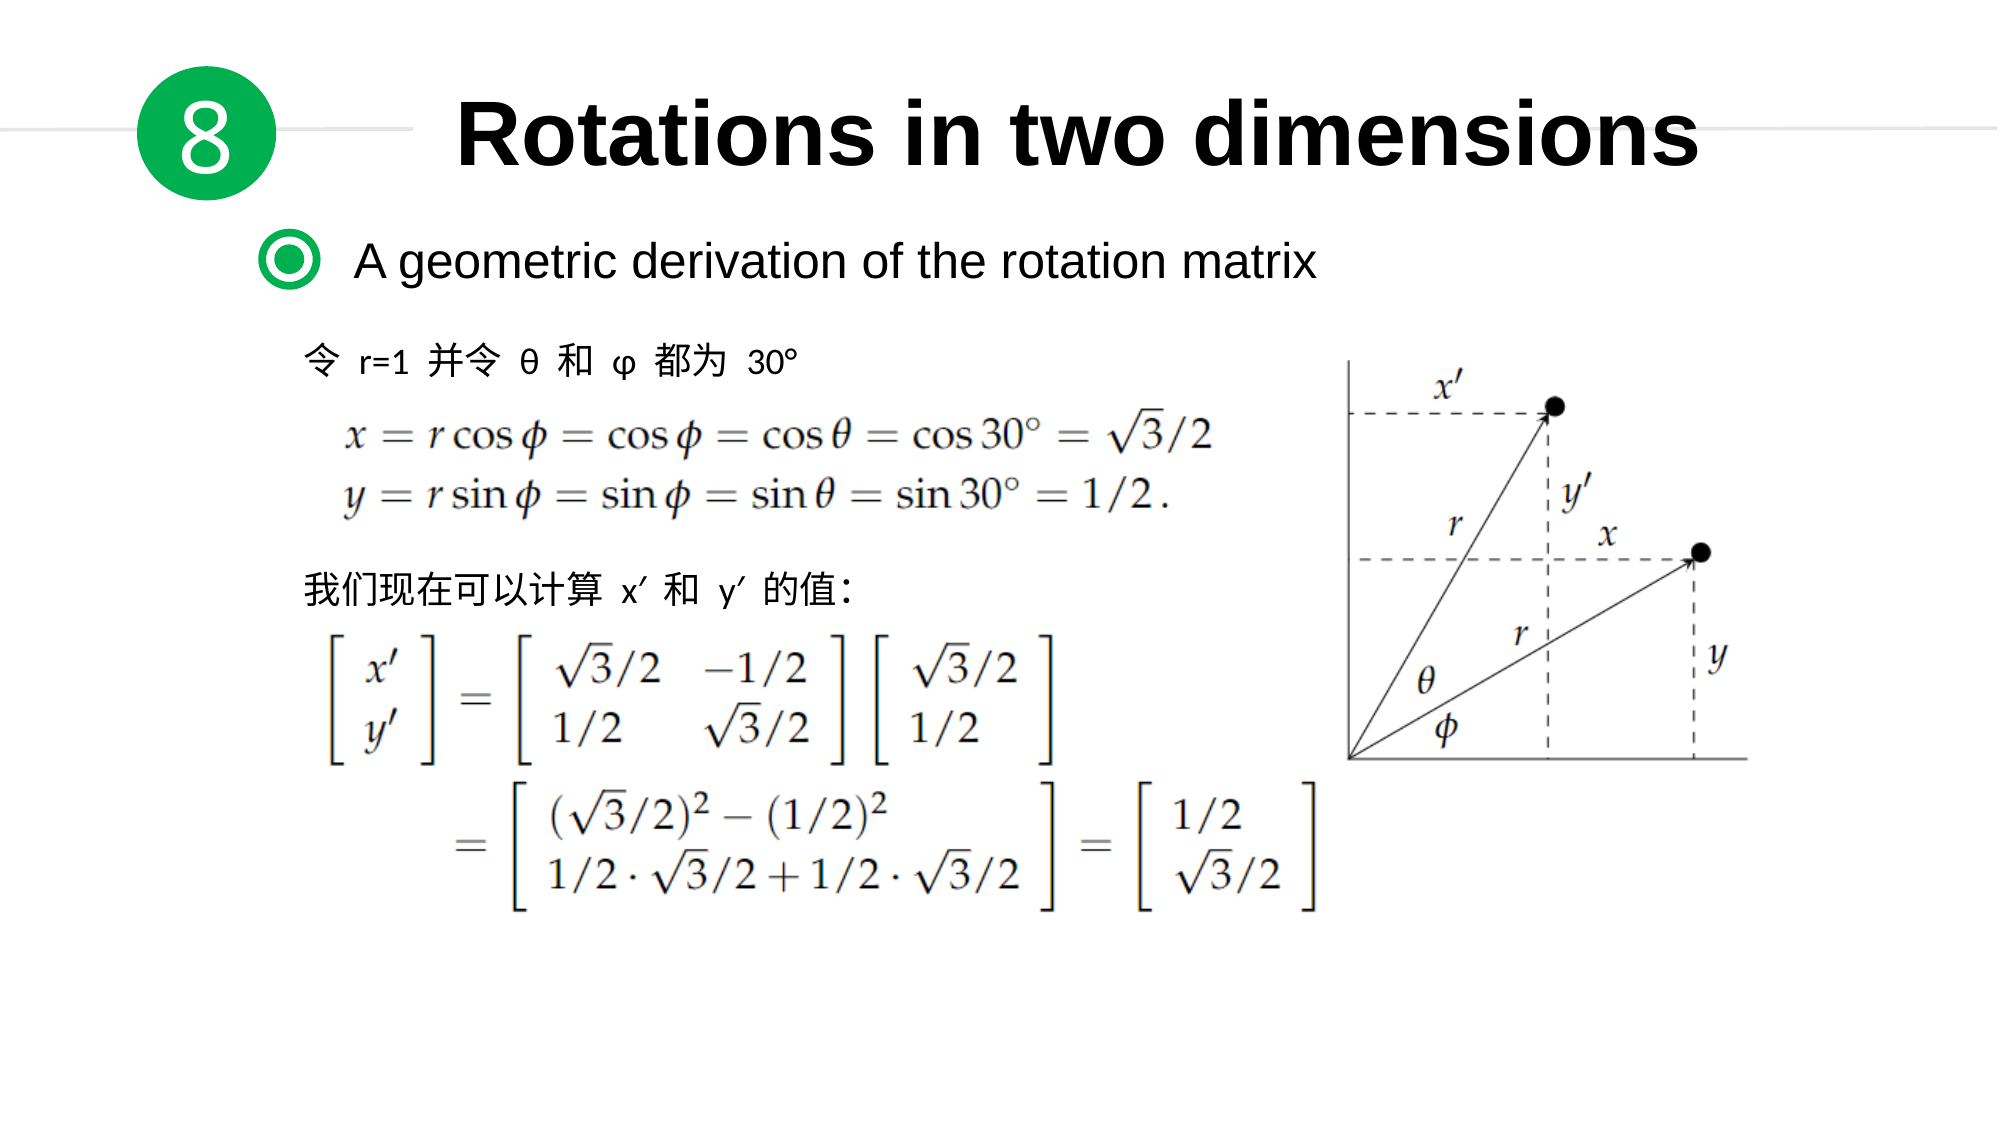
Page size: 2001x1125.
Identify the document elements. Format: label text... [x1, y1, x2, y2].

picture [304, 401, 1225, 530]
text_box 我们现在可以计算 x′ 和 y′ 的值： [289, 558, 1291, 618]
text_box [0, 66, 1998, 201]
text_box 令 r=1 并令 θ 和 φ 都为 30° [289, 329, 1291, 390]
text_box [262, 221, 1538, 298]
picture [316, 342, 1804, 920]
